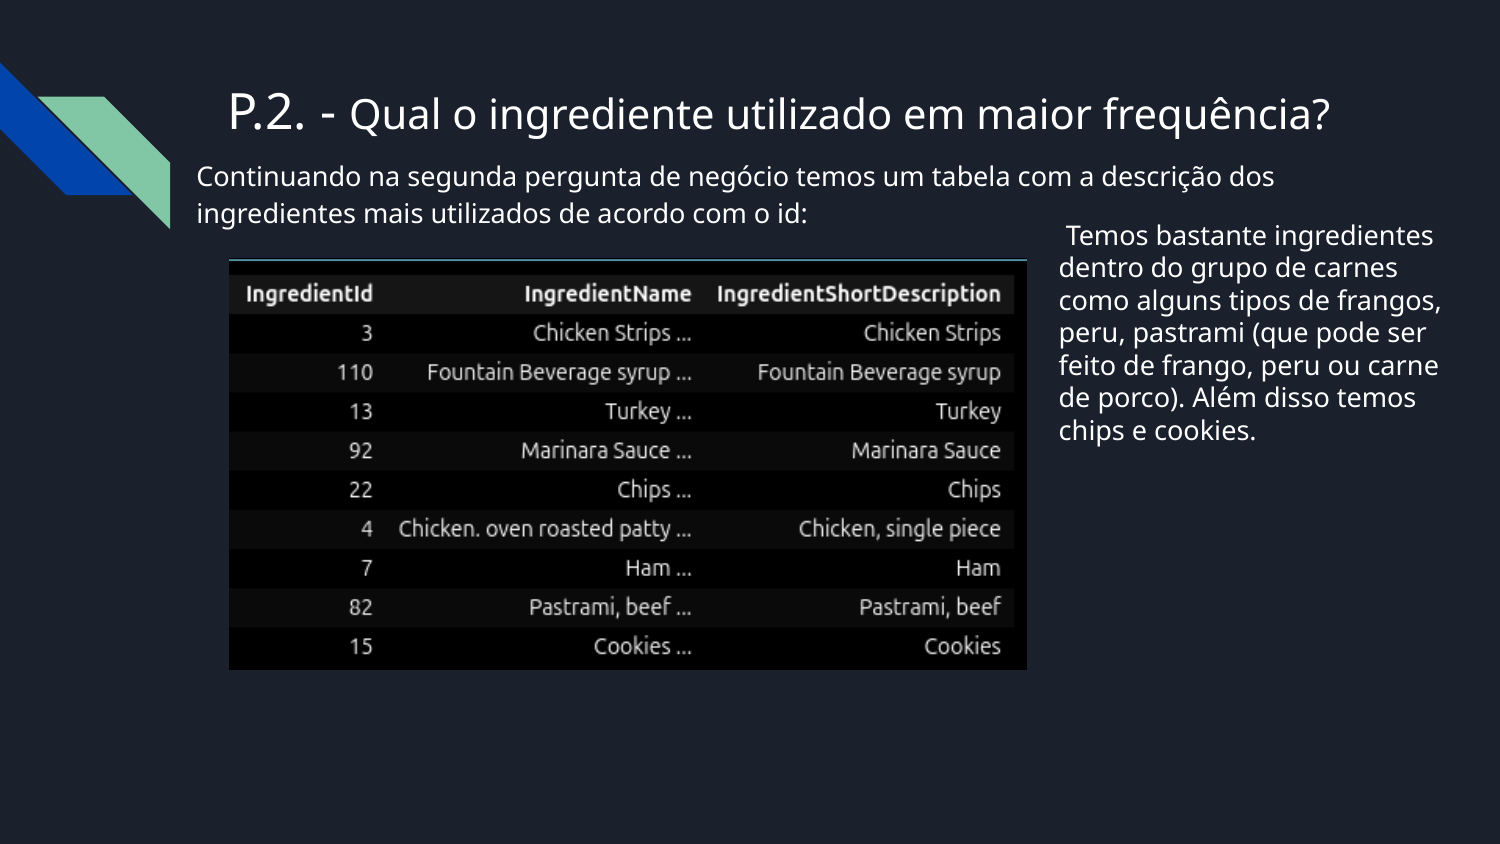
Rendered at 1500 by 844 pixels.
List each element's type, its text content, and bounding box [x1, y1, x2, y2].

picture [229, 258, 1027, 670]
text_box Continuando na segunda pergunta de negócio temos um tabela com a descrição dos ingredientes mais utilizados de acordo com o id: [181, 139, 1043, 617]
text_box Temos bastante ingredientes dentro do grupo de carnes como alguns tipos de frangos, peru, pastrami (que pode ser feito de frango, peru ou carne de porco). Além disso temos chips e cookies. [1043, 203, 1484, 760]
text_box P.2. - Qual o ingrediente utilizado em maior frequência? [212, 64, 1368, 215]
